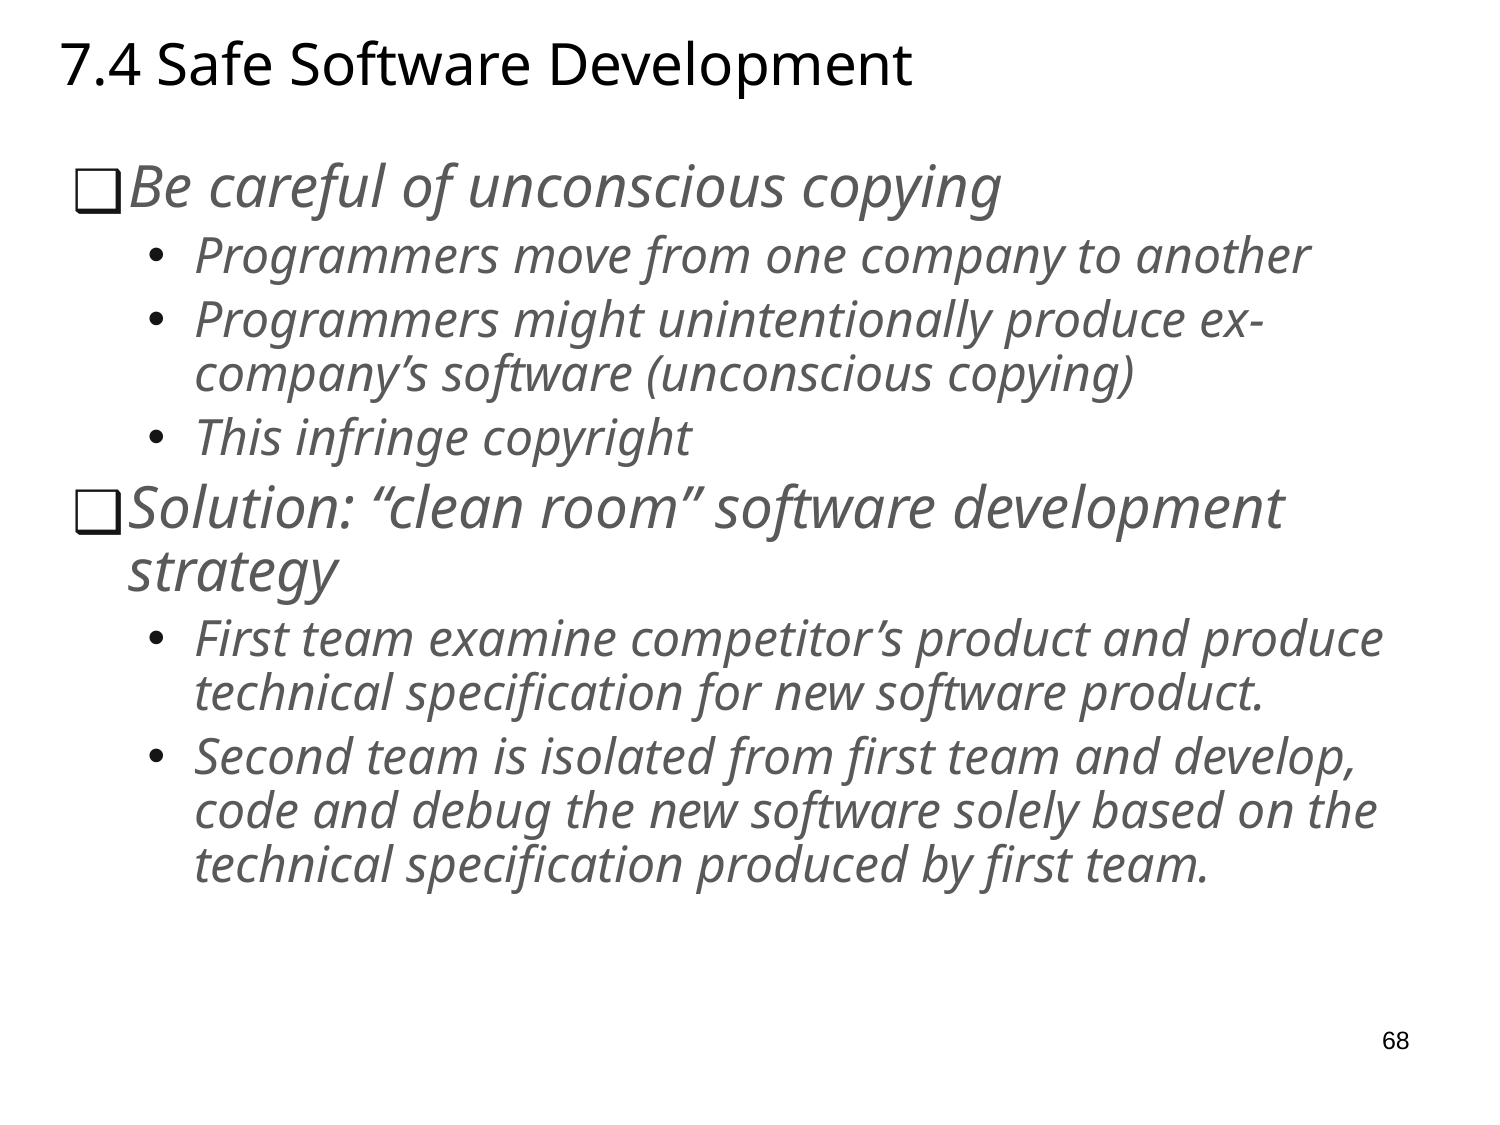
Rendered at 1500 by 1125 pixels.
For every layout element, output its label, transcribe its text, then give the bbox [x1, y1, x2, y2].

list Be careful of unconscious copying Programmers move from one company to another Programmers might unintentionally produce ex-company’s software (unconscious copying) This infringe copyright Solution: “clean room” software development strategy First team examine competitor’s product and produce technical specification for new software product. Second team is isolated from first team and develop, code and debug the new software solely based on the technical specification produced by first team. [57, 149, 1441, 975]
title 7.4 Safe Software Development [44, 12, 1459, 113]
slide_number 68 [1119, 1017, 1425, 1096]
